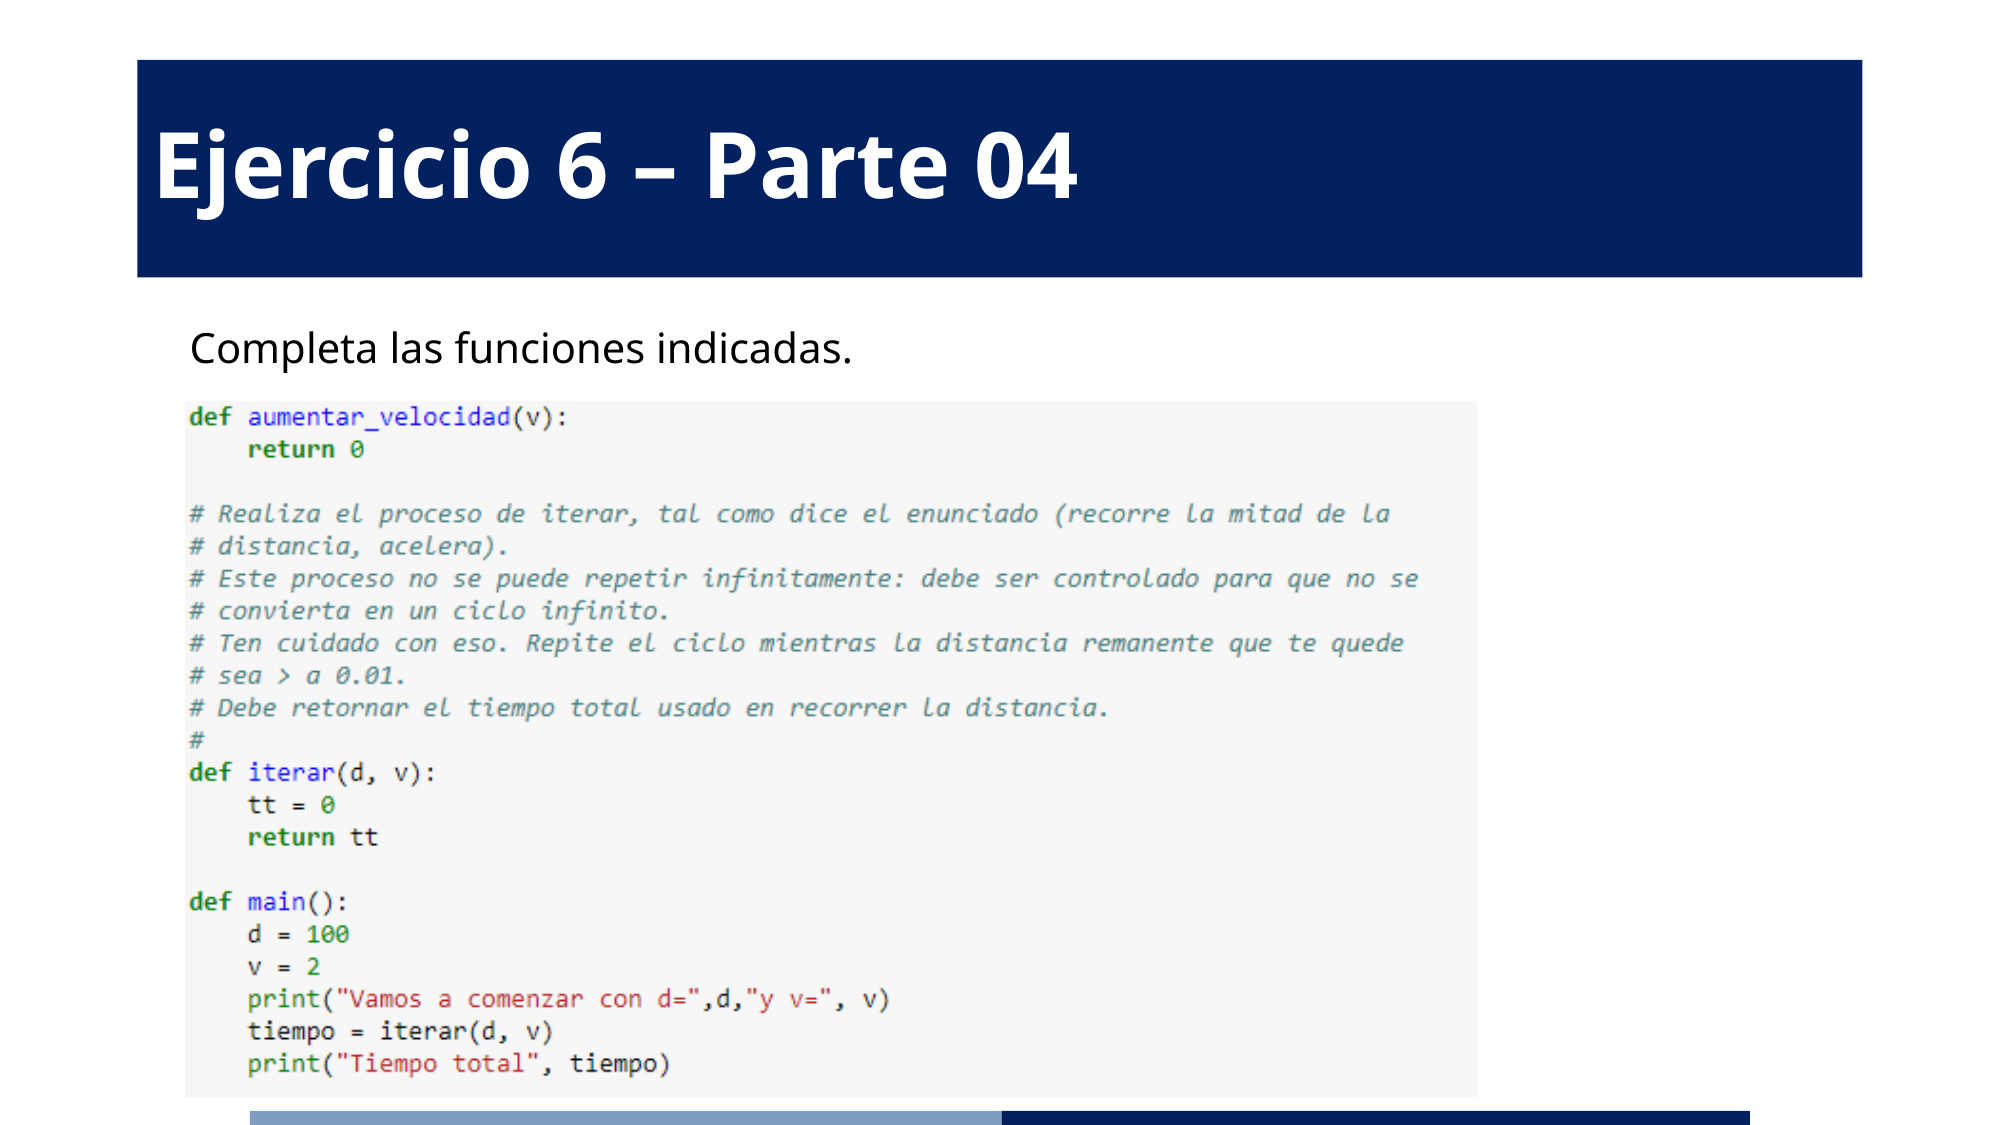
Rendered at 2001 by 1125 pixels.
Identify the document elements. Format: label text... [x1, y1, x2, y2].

list Completa las funciones indicadas. [137, 295, 1876, 1079]
title Ejercicio 6 – Parte 04 [137, 59, 1863, 278]
picture [185, 401, 1477, 1097]
